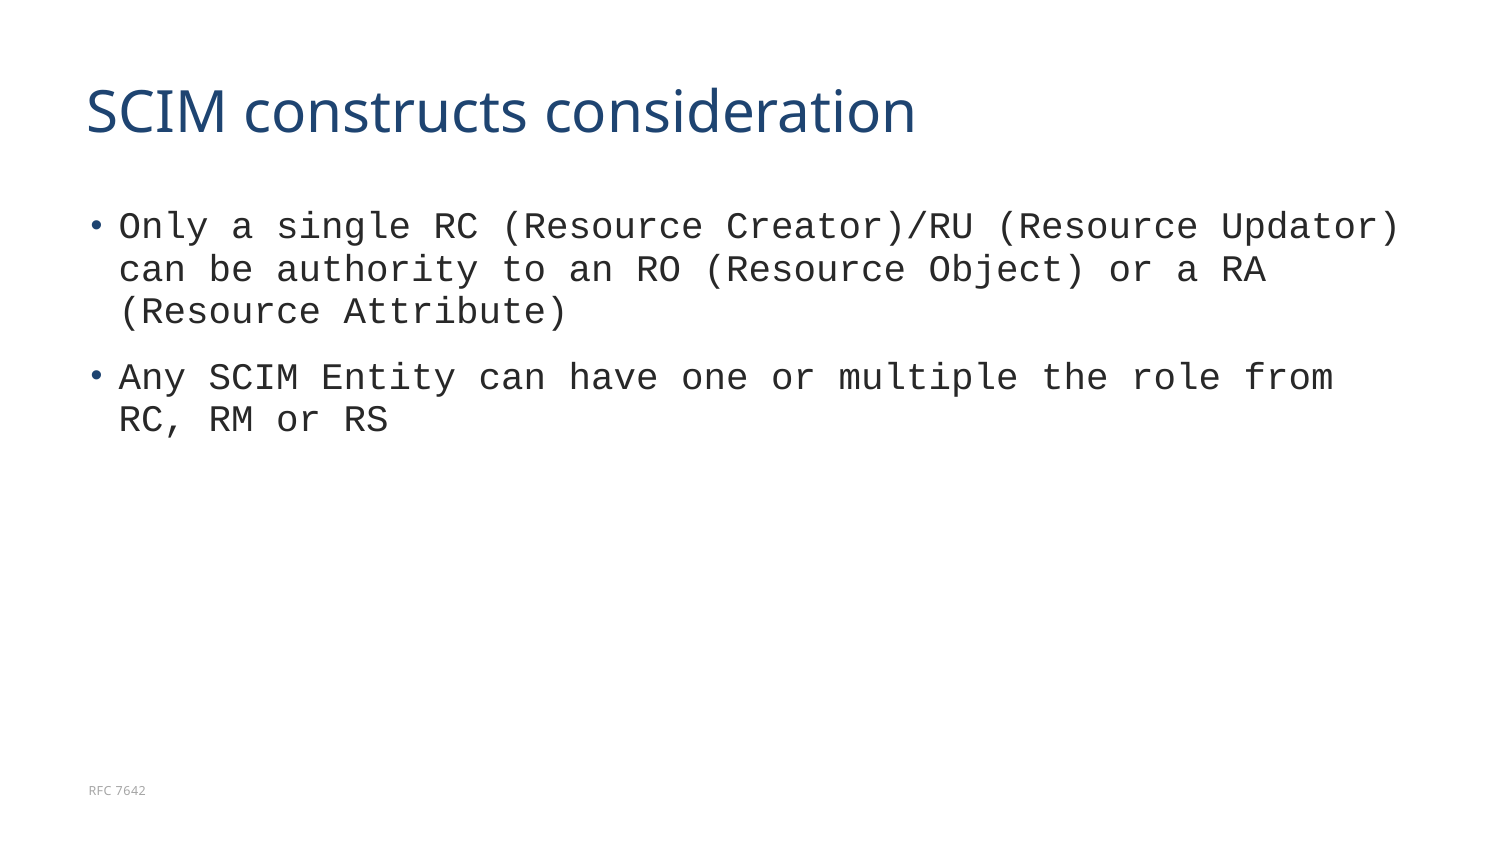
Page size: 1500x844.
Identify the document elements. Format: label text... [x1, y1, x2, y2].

title SCIM constructs consideration [71, 55, 1441, 176]
text_box Only a single RC (Resource Creator)/RU (Resource Updator) can be authority to an RO (Resource Object) or a RA (Resource Attribute) Any SCIM Entity can have one or multiple the role from RC, RM or RS [75, 197, 1434, 754]
